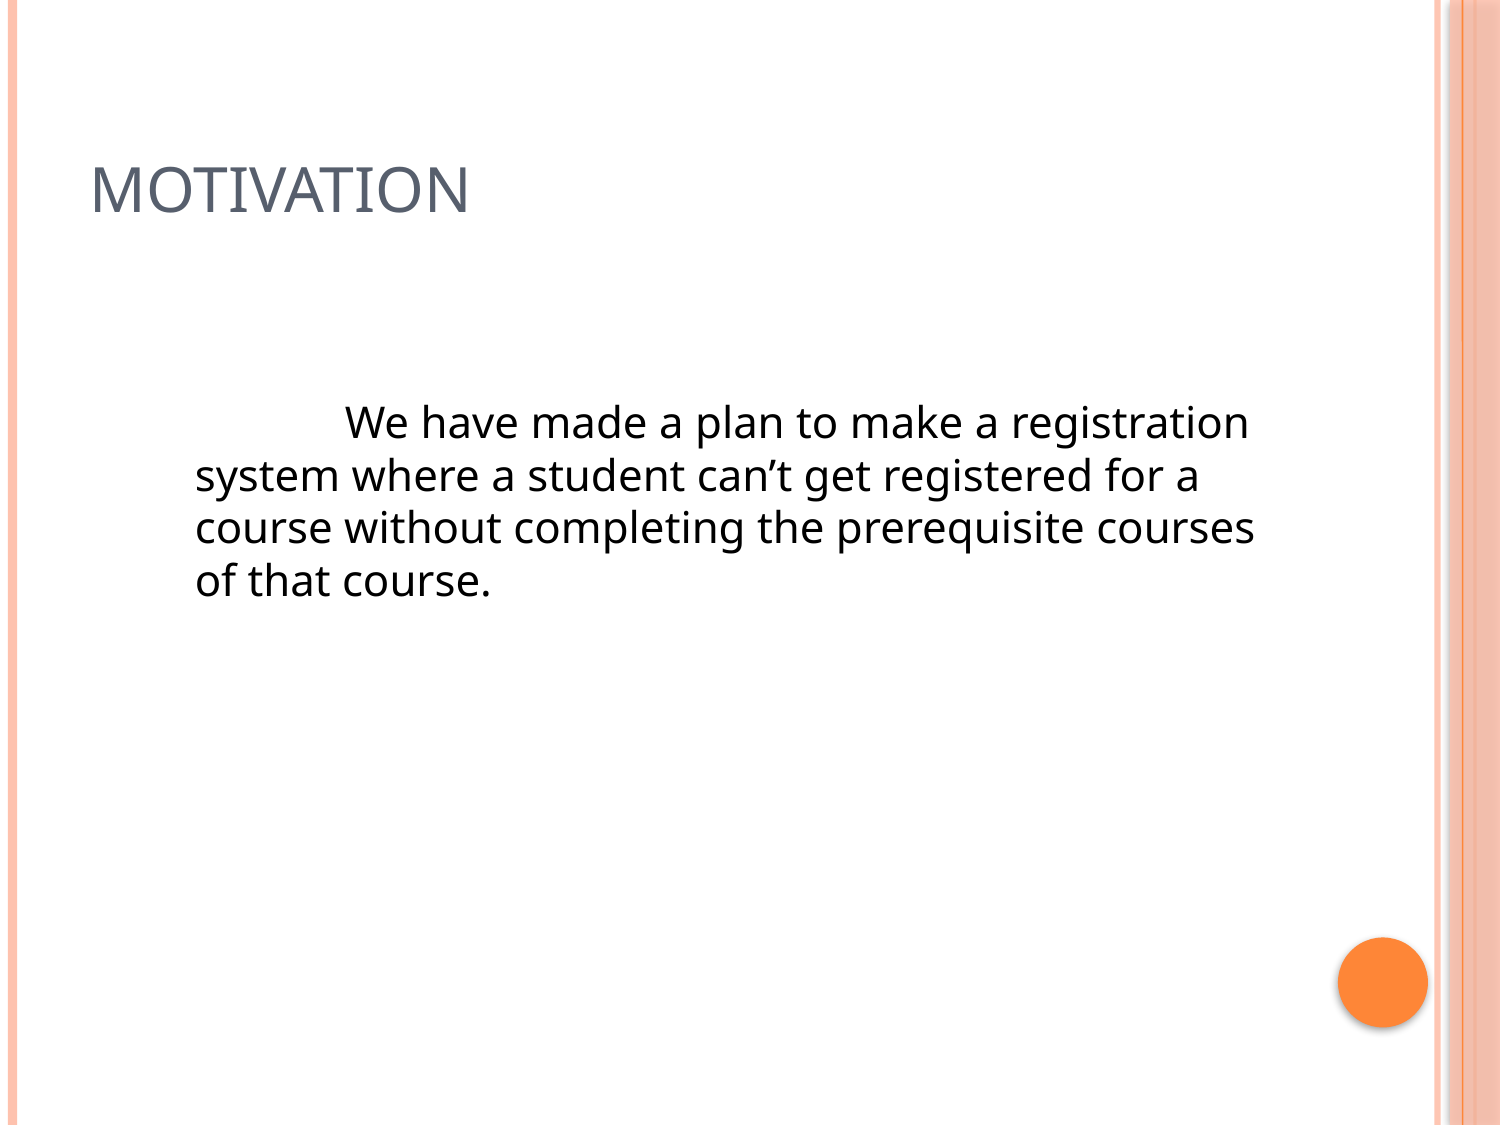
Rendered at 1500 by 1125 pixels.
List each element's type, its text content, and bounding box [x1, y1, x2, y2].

list We have made a plan to make a registration system where a student can’t get registered for a course without completing the prerequisite courses of that course. [75, 387, 1300, 1062]
title Motivation [75, 45, 1300, 233]
